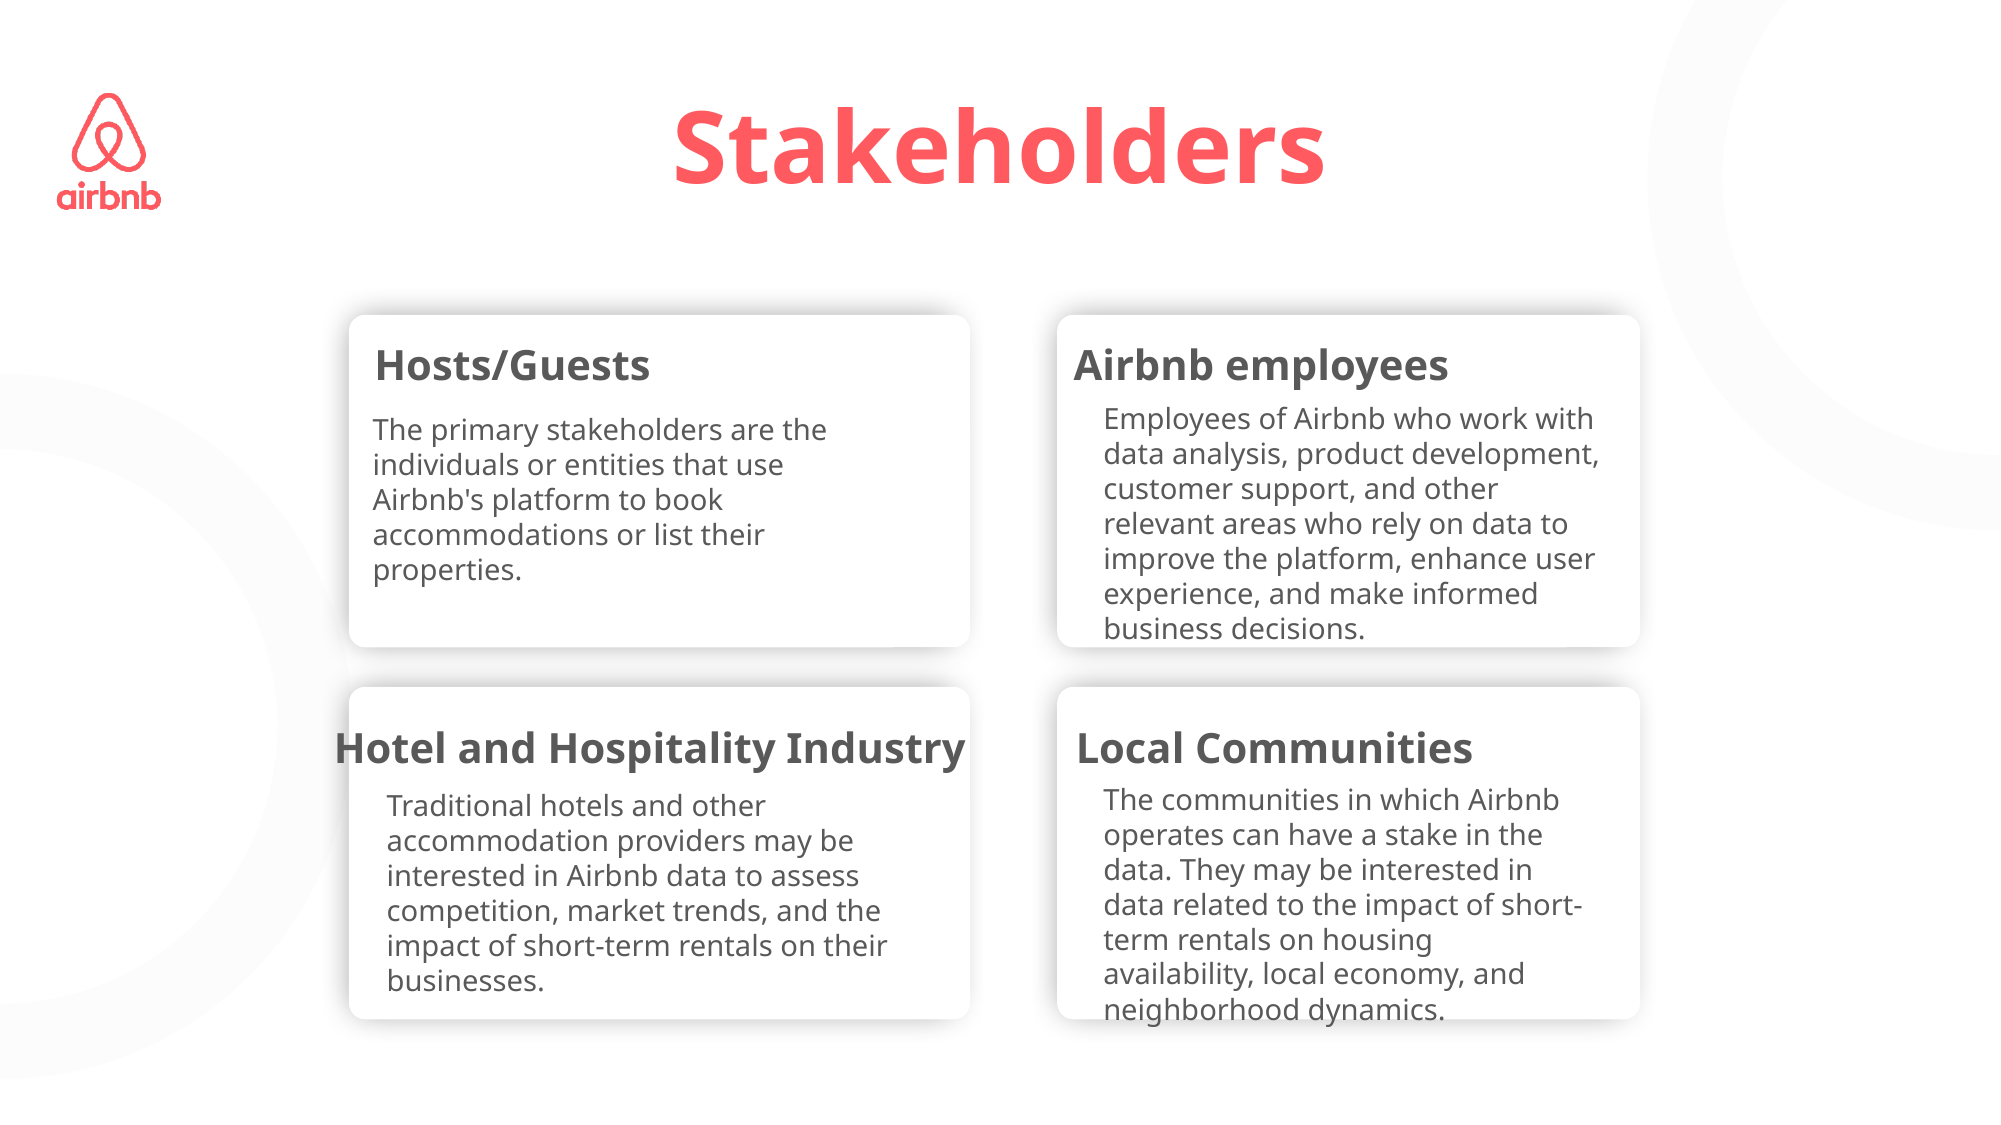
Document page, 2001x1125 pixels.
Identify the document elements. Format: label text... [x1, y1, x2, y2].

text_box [348, 314, 1641, 1020]
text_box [357, 331, 1627, 632]
title Stakeholders [162, 89, 1838, 213]
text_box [371, 714, 1599, 1037]
picture [53, 91, 162, 211]
